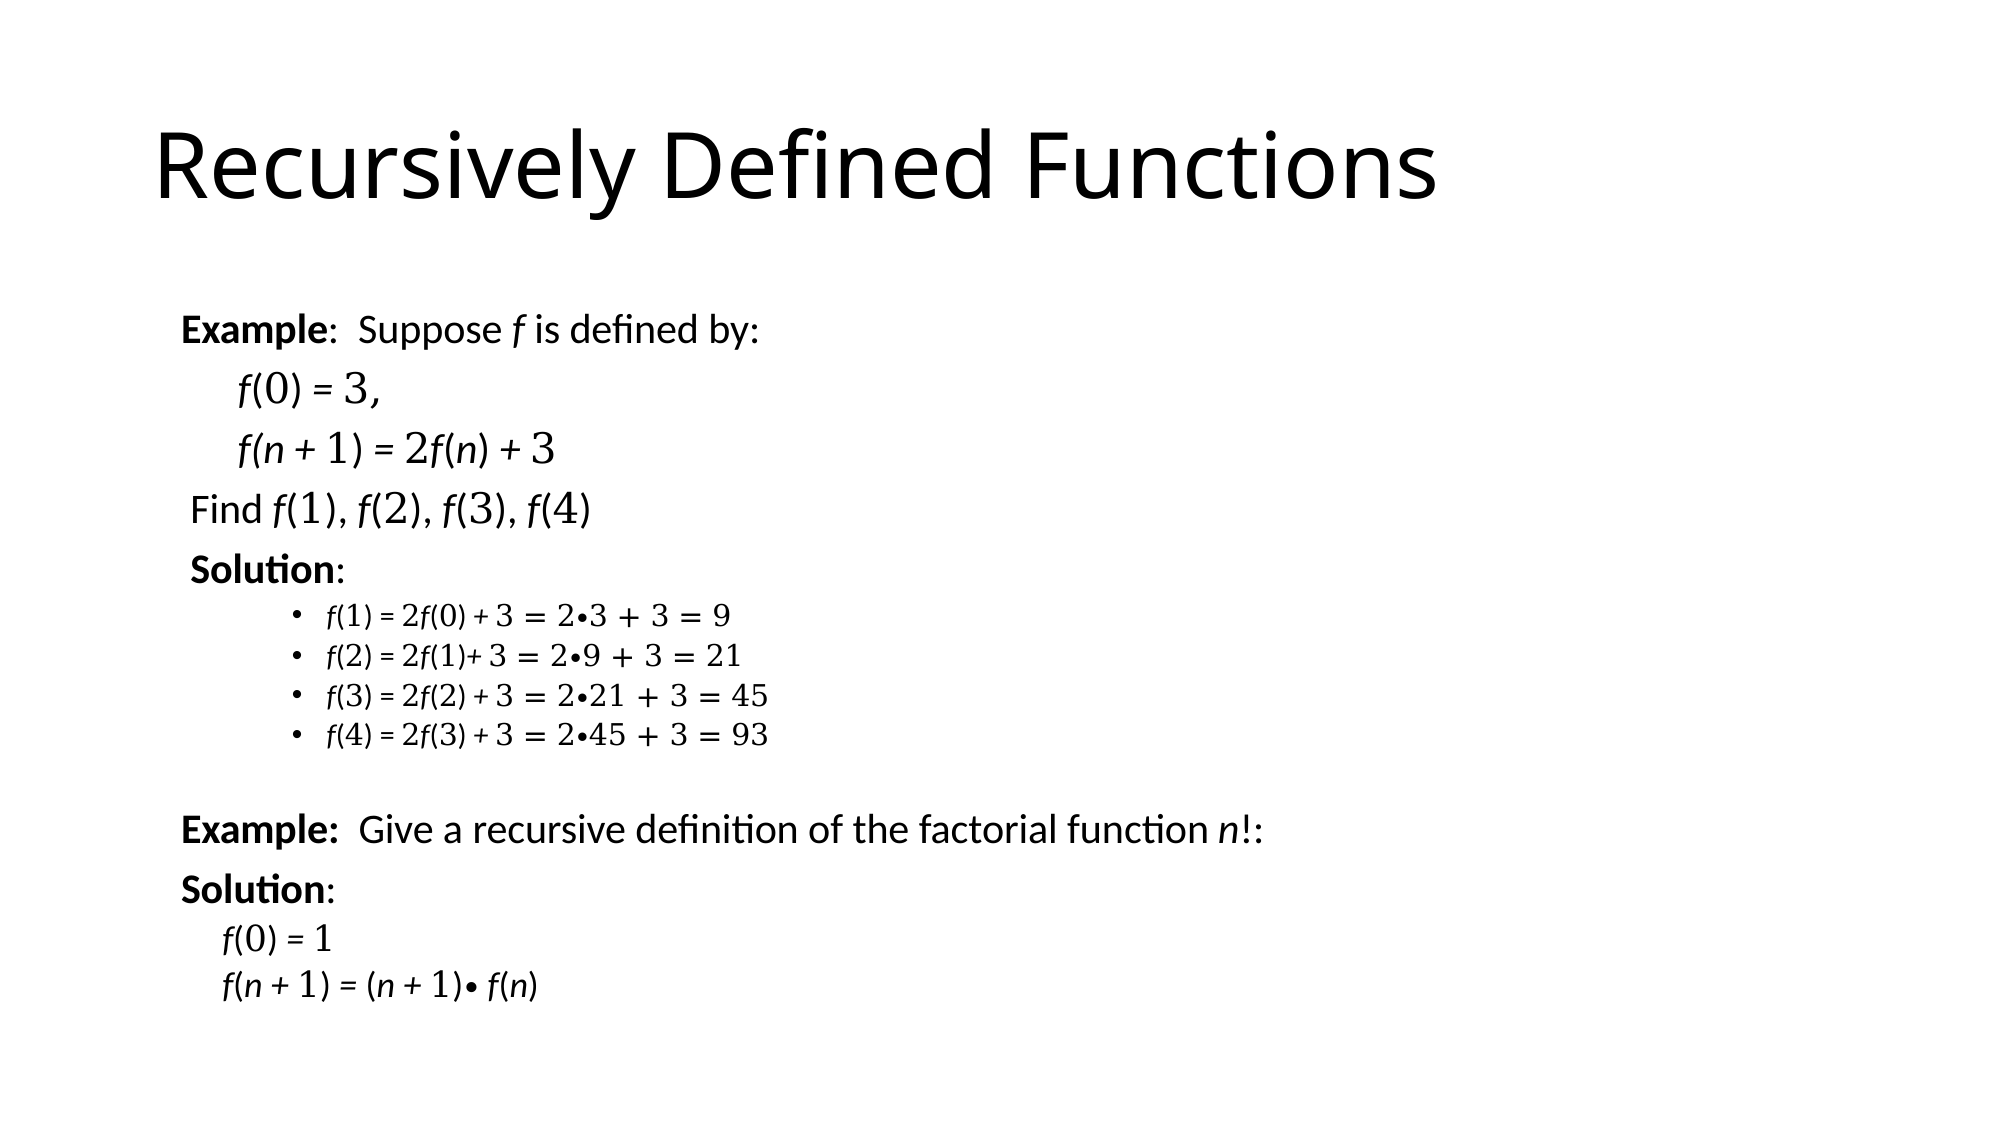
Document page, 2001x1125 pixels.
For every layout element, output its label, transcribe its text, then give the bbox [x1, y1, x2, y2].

list Example: Suppose f is defined by: f(0) = 3, f(n + 1) = 2f(n) + 3 Find f(1), f(2), f(3), f(4) Solution: f(1) = 2f(0) + 3 = 2∙3 + 3 = 9 f(2) = 2f(1)+ 3 = 2∙9 + 3 = 21 f(3) = 2f(2) + 3 = 2∙21 + 3 = 45 f(4) = 2f(3) + 3 = 2∙45 + 3 = 93 Example: Give a recursive definition of the factorial function n!: Solution: f(0) = 1 f(n + 1) = (n + 1)∙ f(n) [137, 299, 1863, 1014]
title Recursively Defined Functions [137, 59, 1863, 278]
